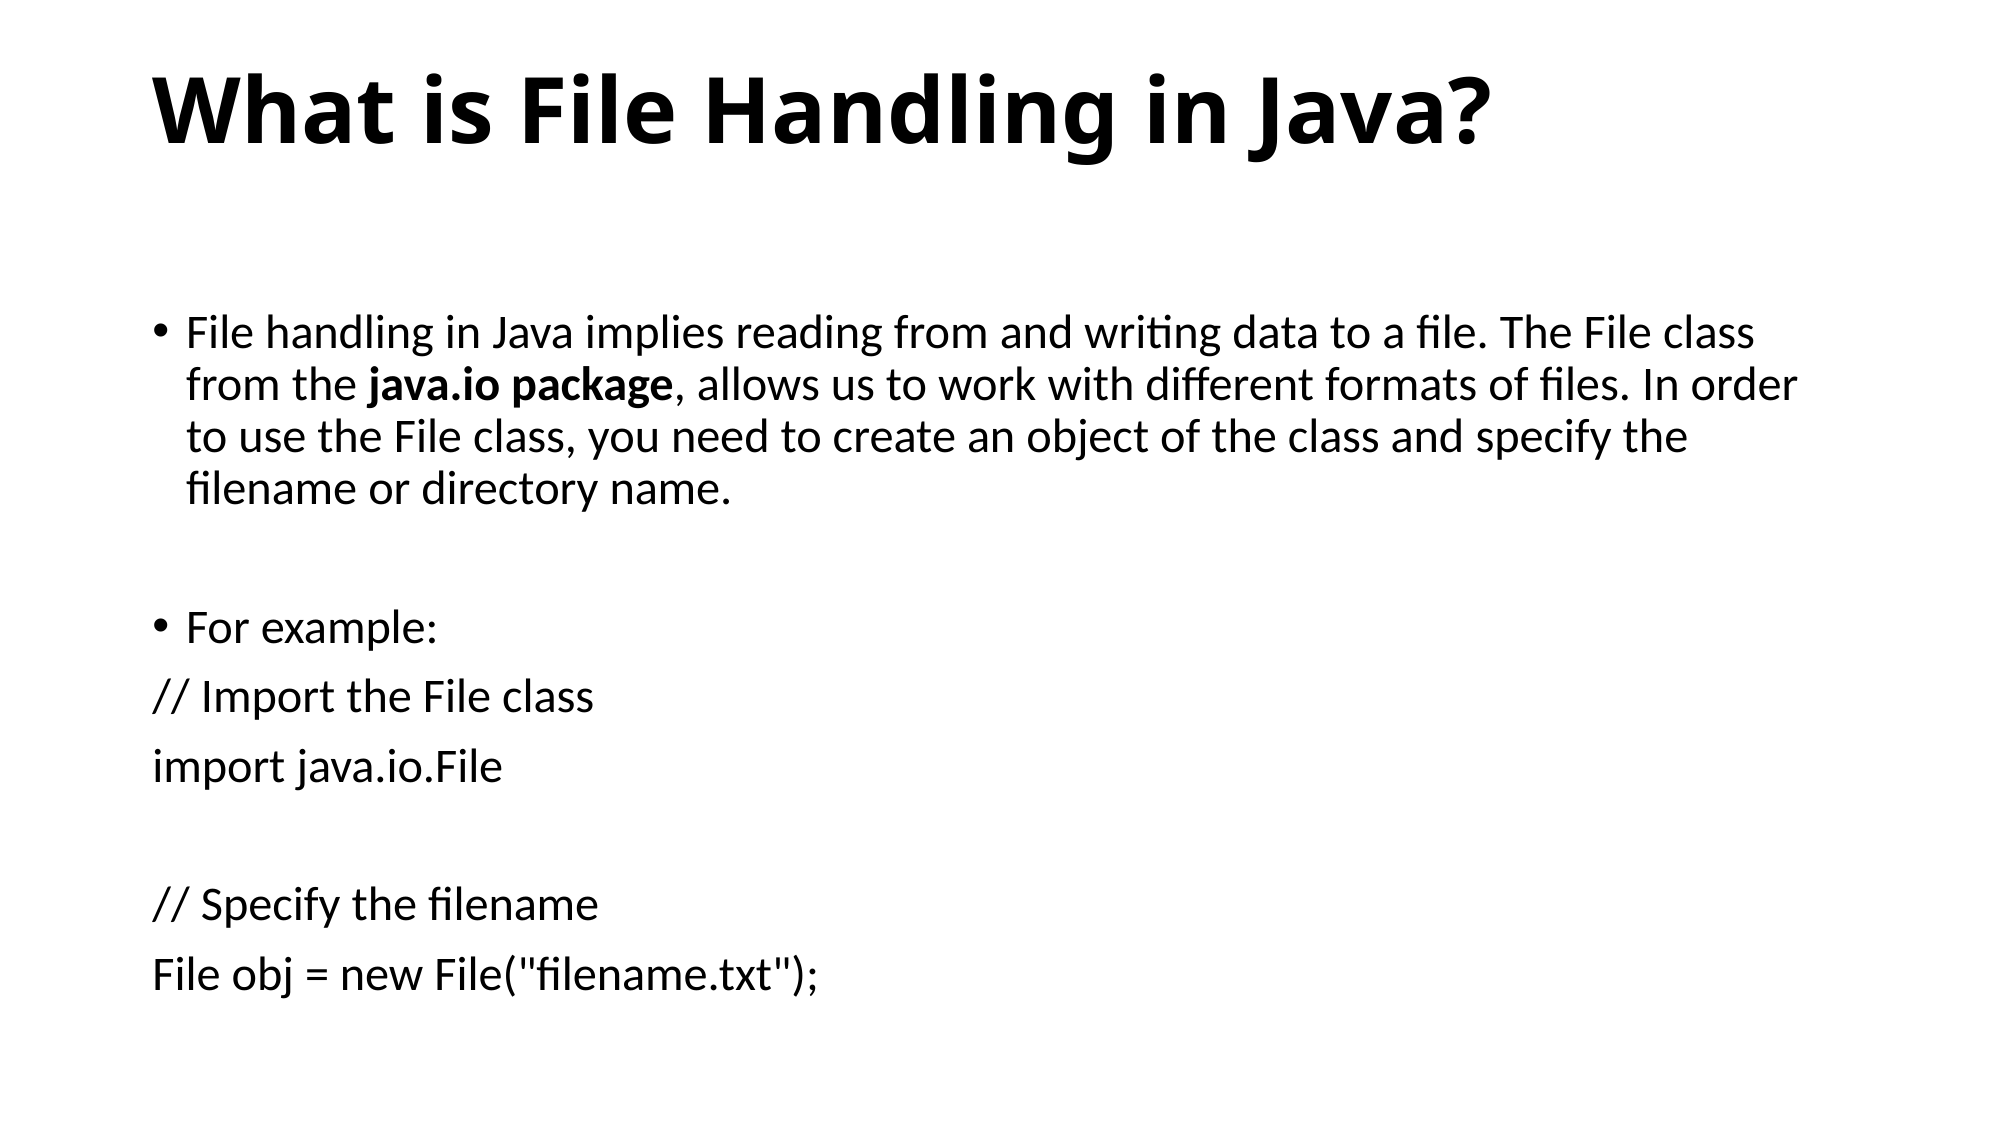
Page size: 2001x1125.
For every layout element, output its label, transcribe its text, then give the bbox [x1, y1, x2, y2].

list File handling in Java implies reading from and writing data to a file. The File class from the java.io package, allows us to work with different formats of files. In order to use the File class, you need to create an object of the class and specify the filename or directory name. For example: // Import the File class import java.io.File // Specify the filename File obj = new File("filename.txt"); [137, 299, 1863, 1014]
title What is File Handling in Java? [137, 59, 1863, 278]
